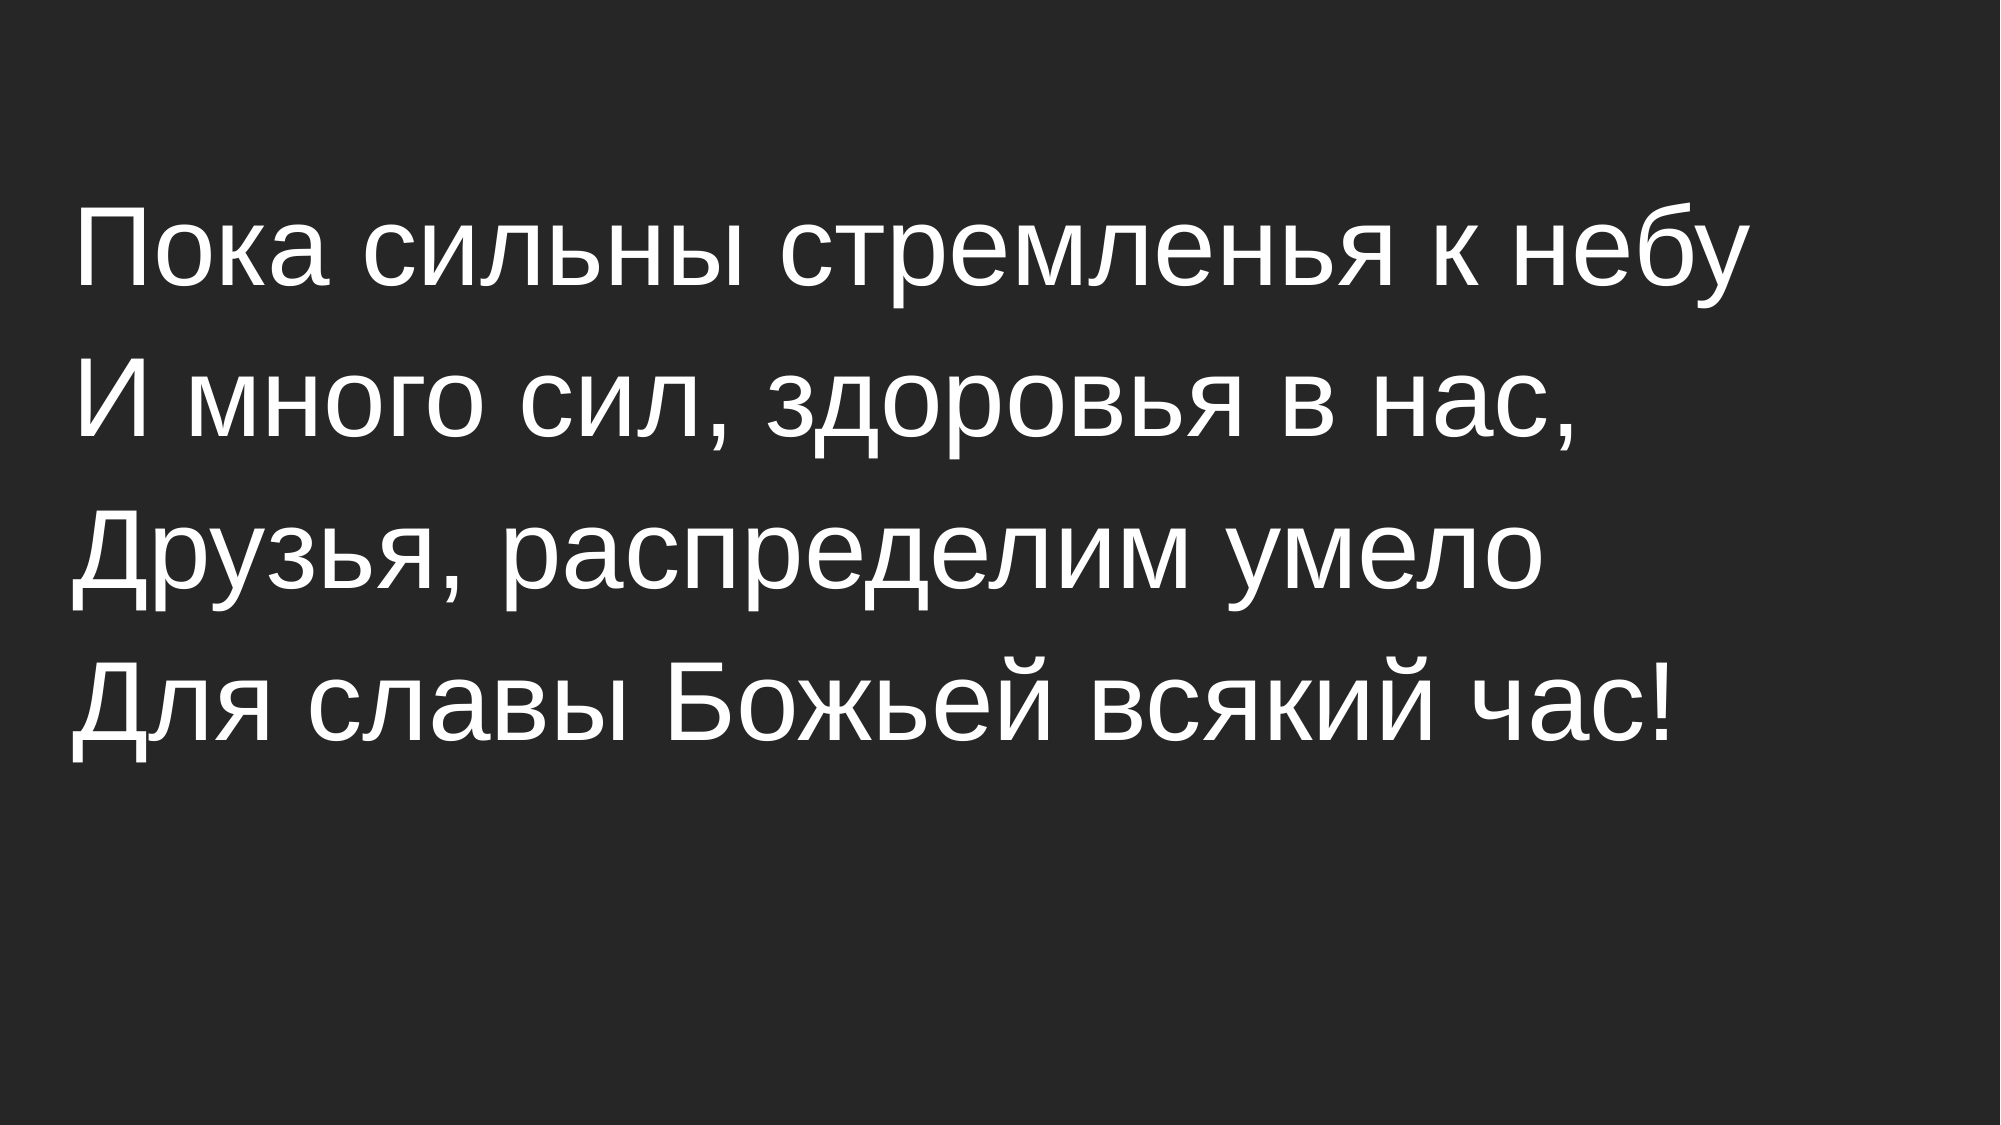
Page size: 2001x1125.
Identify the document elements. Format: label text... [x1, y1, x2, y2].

text_box Пока сильны стремленья к небу И много сил, здоровья в нас, Друзья, распределим умело Для славы Божьей всякий час! [57, 165, 1941, 1125]
